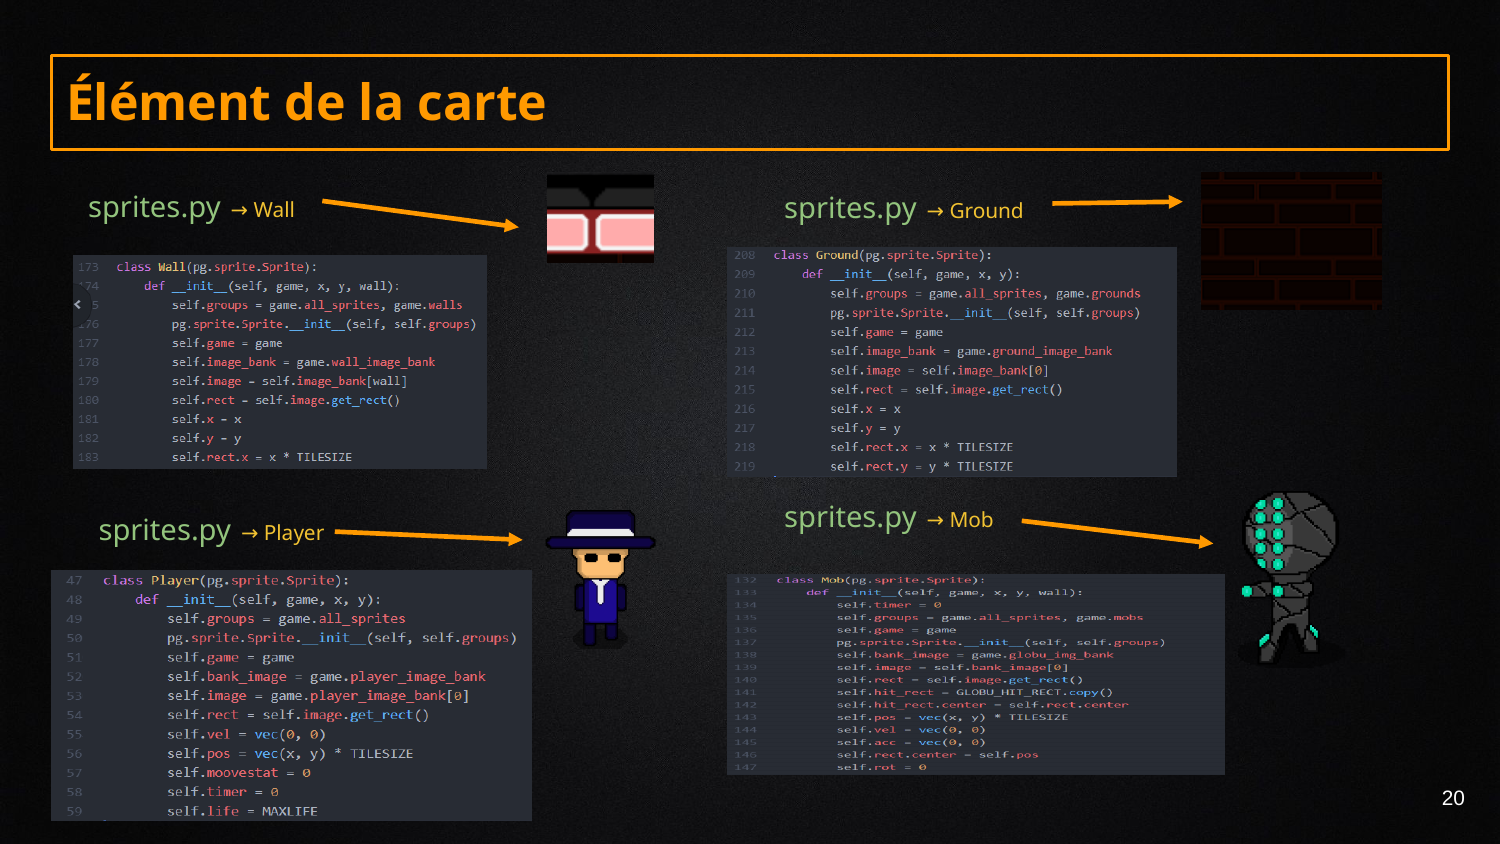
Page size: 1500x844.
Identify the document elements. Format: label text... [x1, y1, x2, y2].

title Élément de la carte [51, 55, 1449, 150]
list sprites.py → Ground [769, 159, 1183, 245]
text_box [321, 200, 520, 228]
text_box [1021, 520, 1214, 544]
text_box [334, 531, 523, 541]
slide_number 20 [1389, 764, 1480, 830]
list sprites.py → Mob [769, 468, 1183, 554]
list sprites.py → Wall [73, 158, 487, 244]
picture [0, 0, 1500, 844]
list sprites.py → Player [83, 480, 498, 566]
